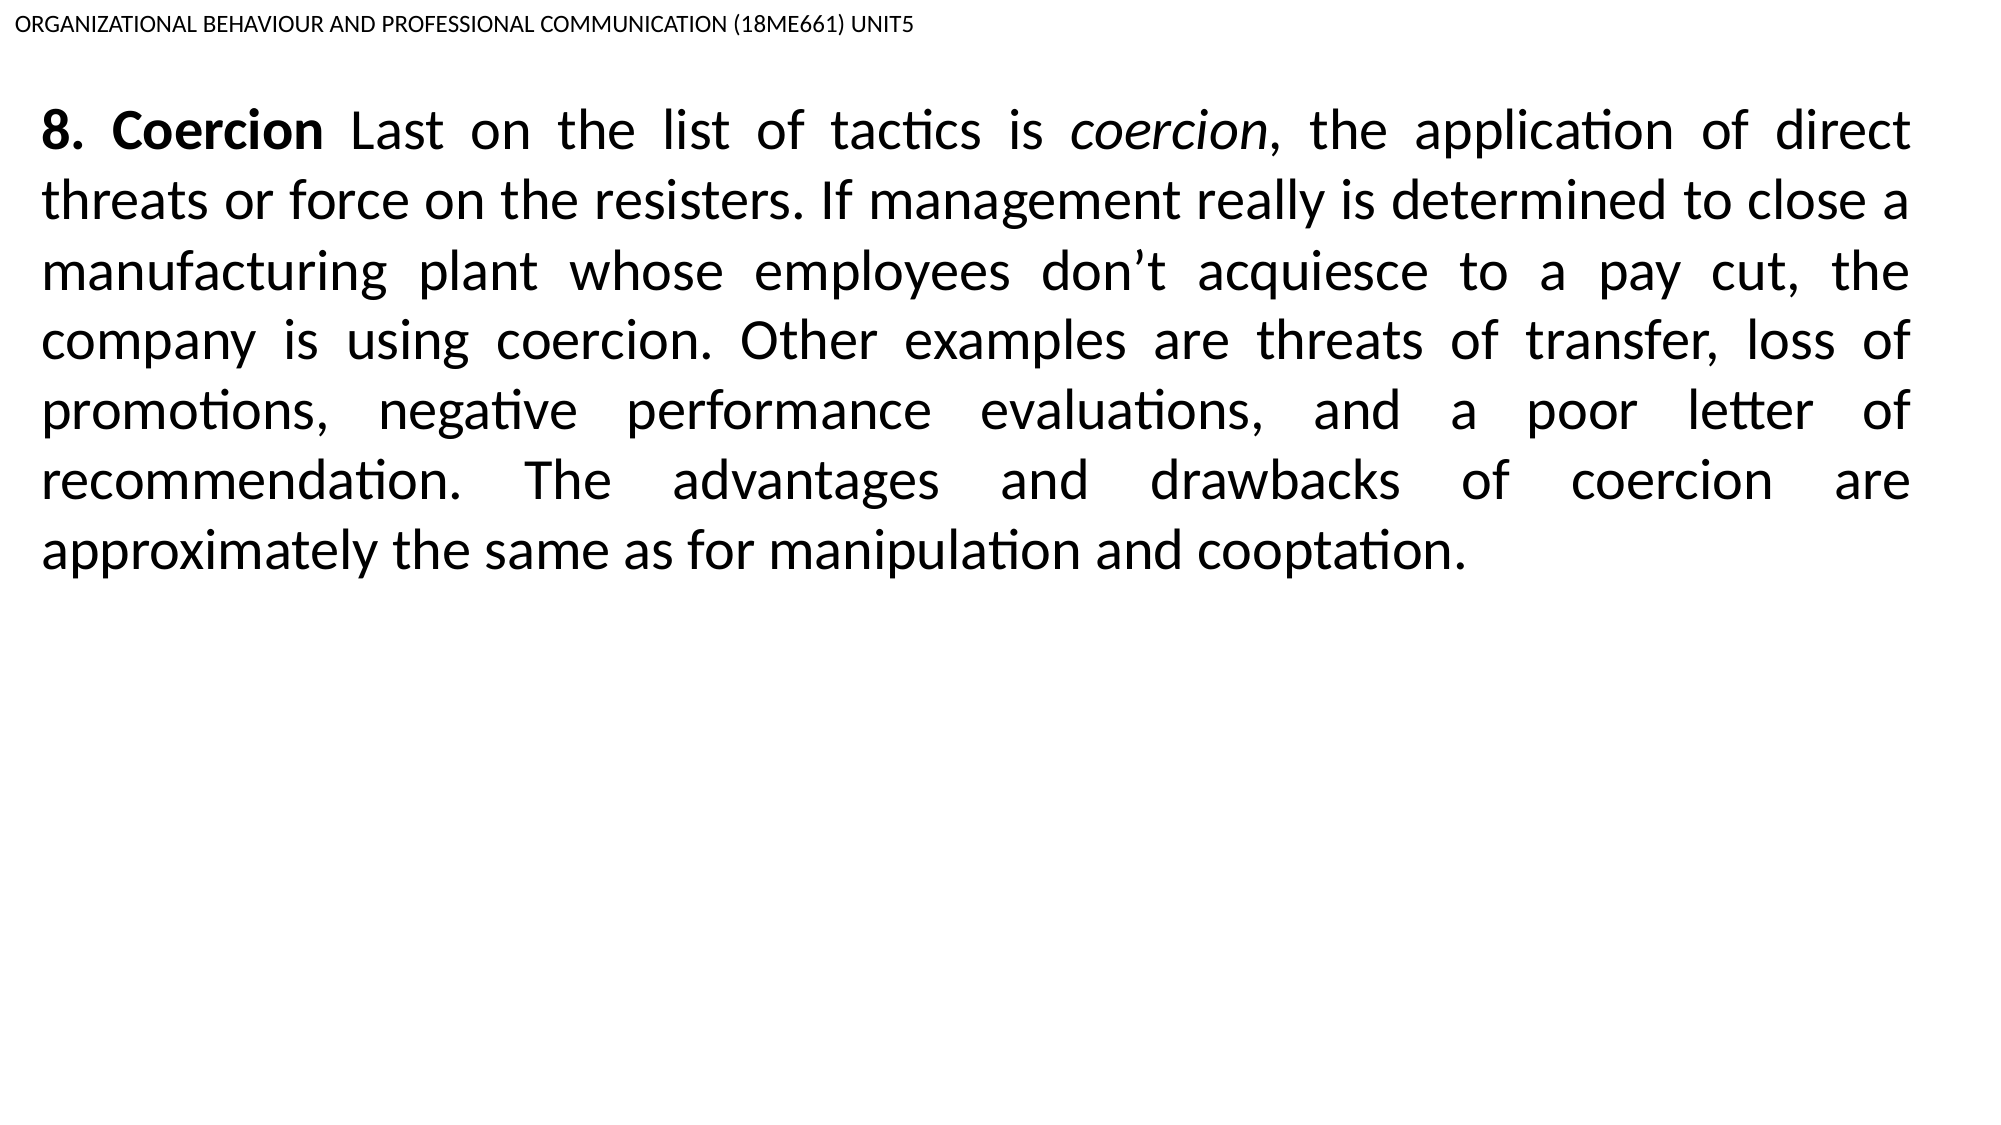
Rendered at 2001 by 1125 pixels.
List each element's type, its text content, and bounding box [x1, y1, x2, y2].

text_box 8. Coercion Last on the list of tactics is coercion, the application of direct threats or force on the resisters. If management really is determined to close a manufacturing plant whose employees don’t acquiesce to a pay cut, the company is using coercion. Other examples are threats of transfer, loss of promotions, negative performance evaluations, and a poor letter of recommendation. The advantages and drawbacks of coercion are approximately the same as for manipulation and cooptation. [26, 84, 1927, 589]
text_box ORGANIZATIONAL BEHAVIOUR AND PROFESSIONAL COMMUNICATION (18ME661) UNIT5 [0, 0, 1000, 45]
